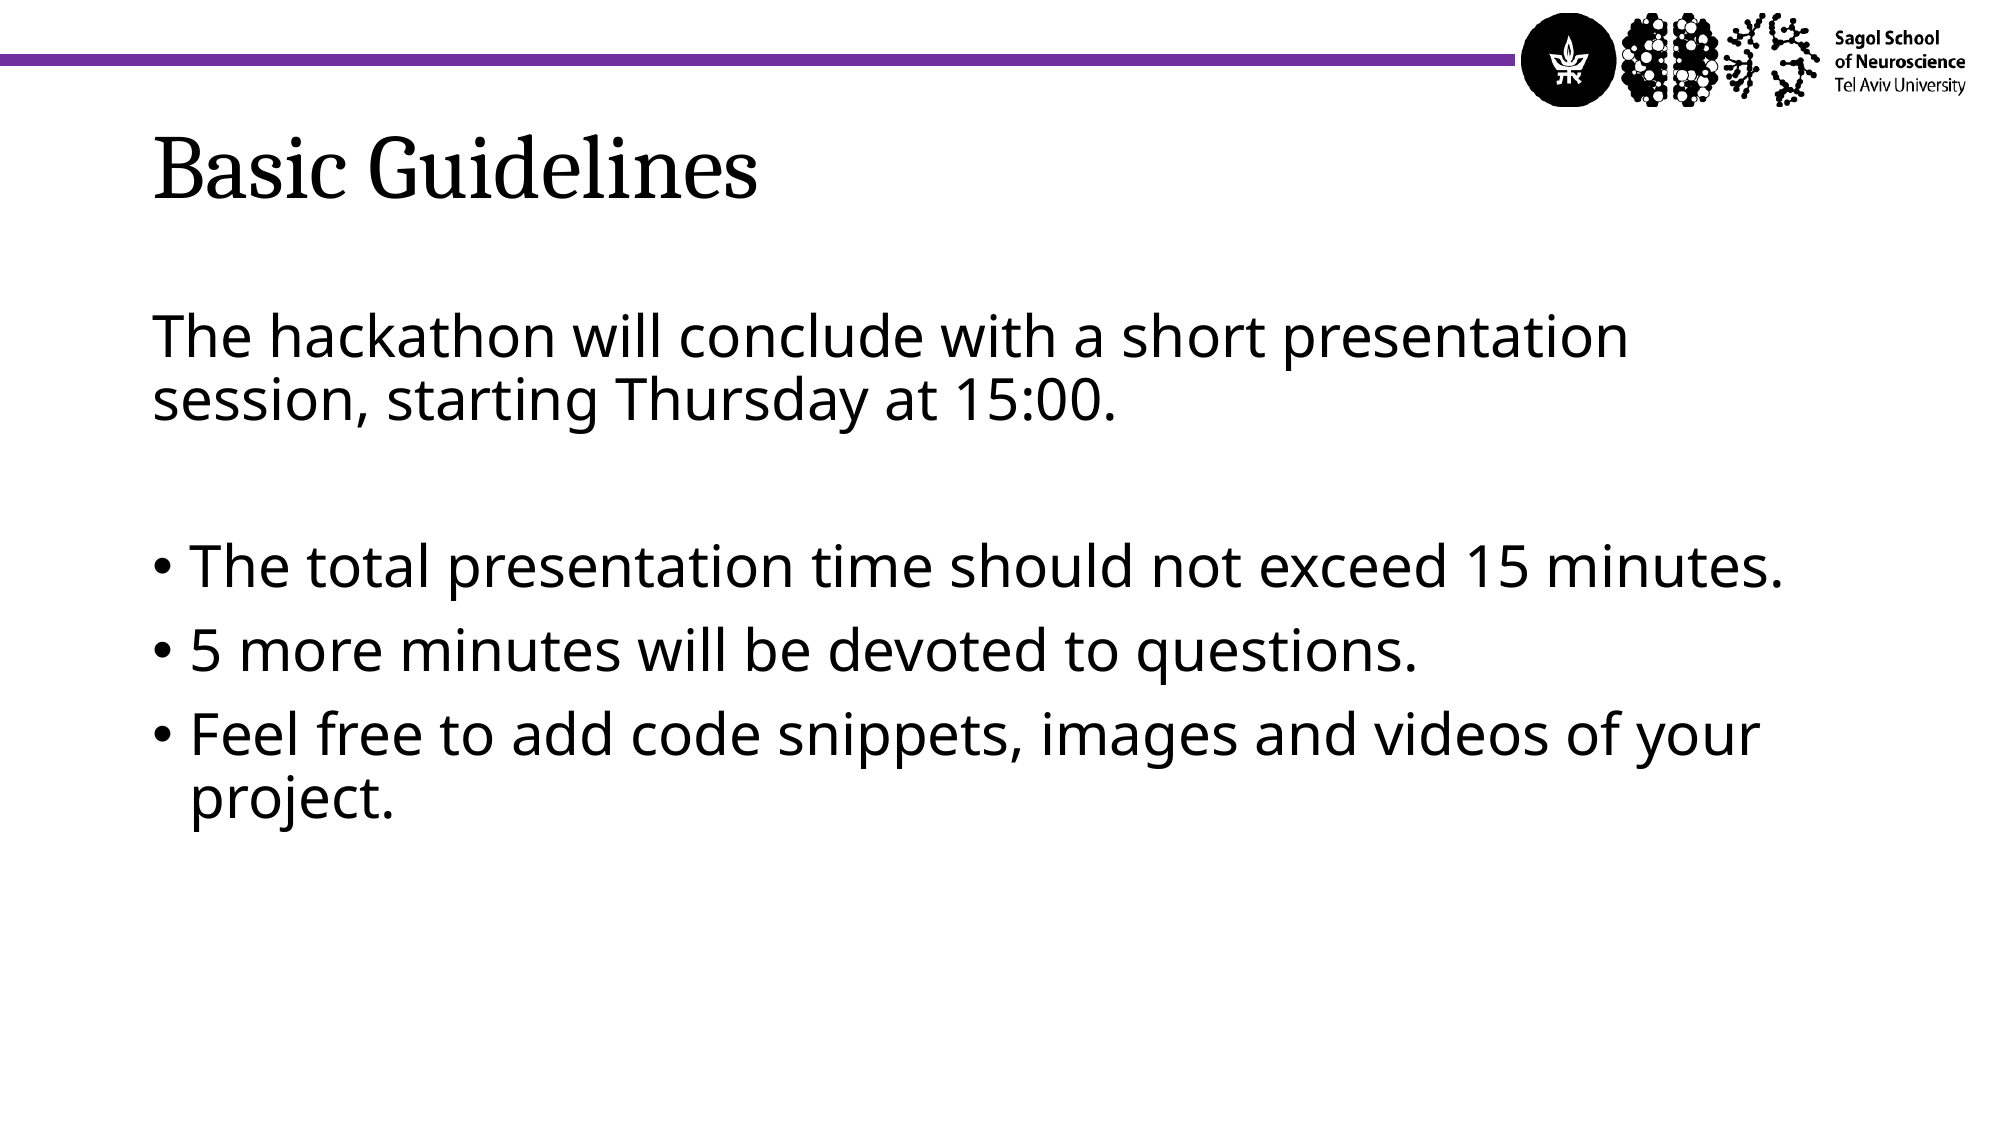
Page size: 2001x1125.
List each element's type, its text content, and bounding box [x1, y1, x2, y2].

picture [1514, 13, 1986, 107]
title Basic Guidelines [137, 59, 1863, 278]
list The hackathon will conclude with a short presentation session, starting Thursday at 15:00. The total presentation time should not exceed 15 minutes. 5 more minutes will be devoted to questions. Feel free to add code snippets, images and videos of your project. [137, 299, 1863, 1014]
